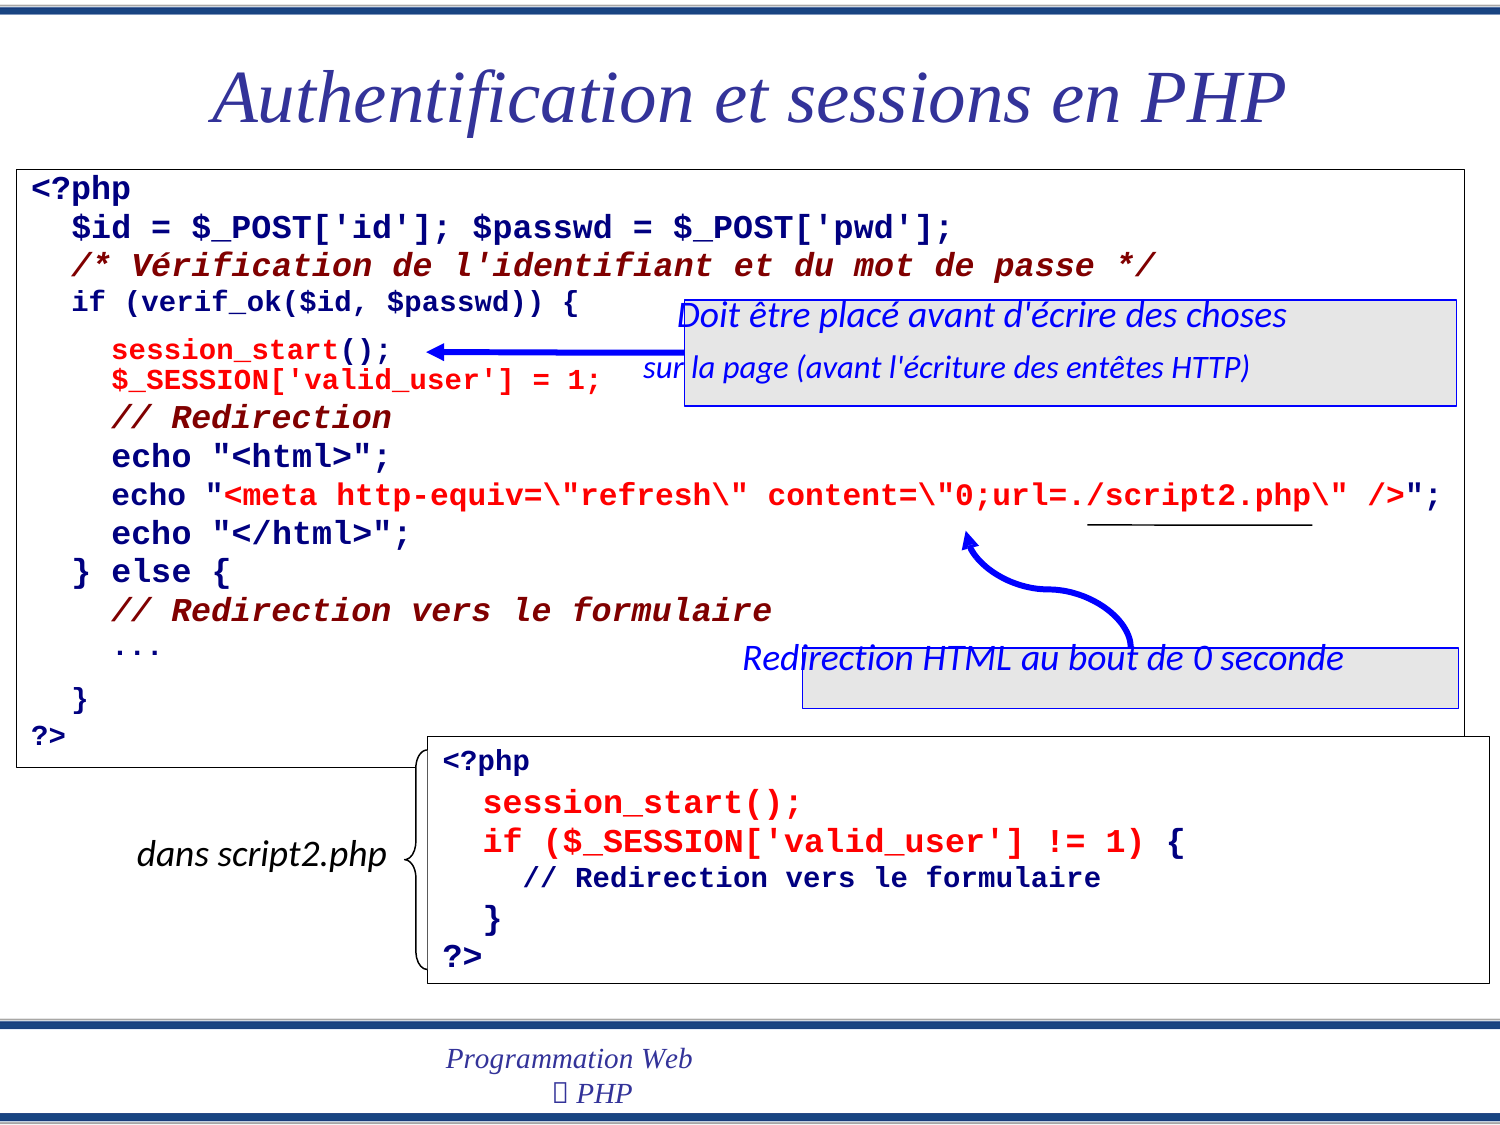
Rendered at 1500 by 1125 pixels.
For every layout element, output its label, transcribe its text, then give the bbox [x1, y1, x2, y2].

text_box <?php $id = $_POST['id']; $passwd = $_POST['pwd']; /* Vérification de l'identifiant et du mot de passe */ if (verif_ok($id, $passwd)) { Doit être placé avant d'écrire des choses $_SESSION['valid_user'] = 1; sur la page (avant l'écriture des entêtes HTTP) // Redirection echo "<html>"; echo "<meta http-equiv=\"refresh\" content=\"0;url=./script2.php\" />"; echo "</html>"; } else { // Redirection vers le formulaire ... Redirection HTML au bout de 0 seconde [16, 169, 1464, 736]
text_box session_start(); if ($_SESSION['valid_user'] != 1) { } ?> [427, 767, 1490, 984]
text_box et [712, 58, 782, 139]
text_box [427, 736, 1464, 767]
text_box Authentification [210, 58, 709, 139]
text_box Programmation Web  PHP [443, 1042, 695, 1115]
text_box sessions [785, 58, 1047, 139]
text_box en [1049, 58, 1136, 139]
text_box [0, 1113, 1500, 1125]
text_box ?> [16, 736, 427, 767]
text_box [0, 1017, 1500, 1030]
text_box [0, 3, 1500, 15]
text_box [1464, 169, 1490, 736]
text_box [1464, 736, 1490, 767]
text_box PHP [1139, 58, 1301, 139]
text_box dans script2.php [16, 767, 427, 984]
